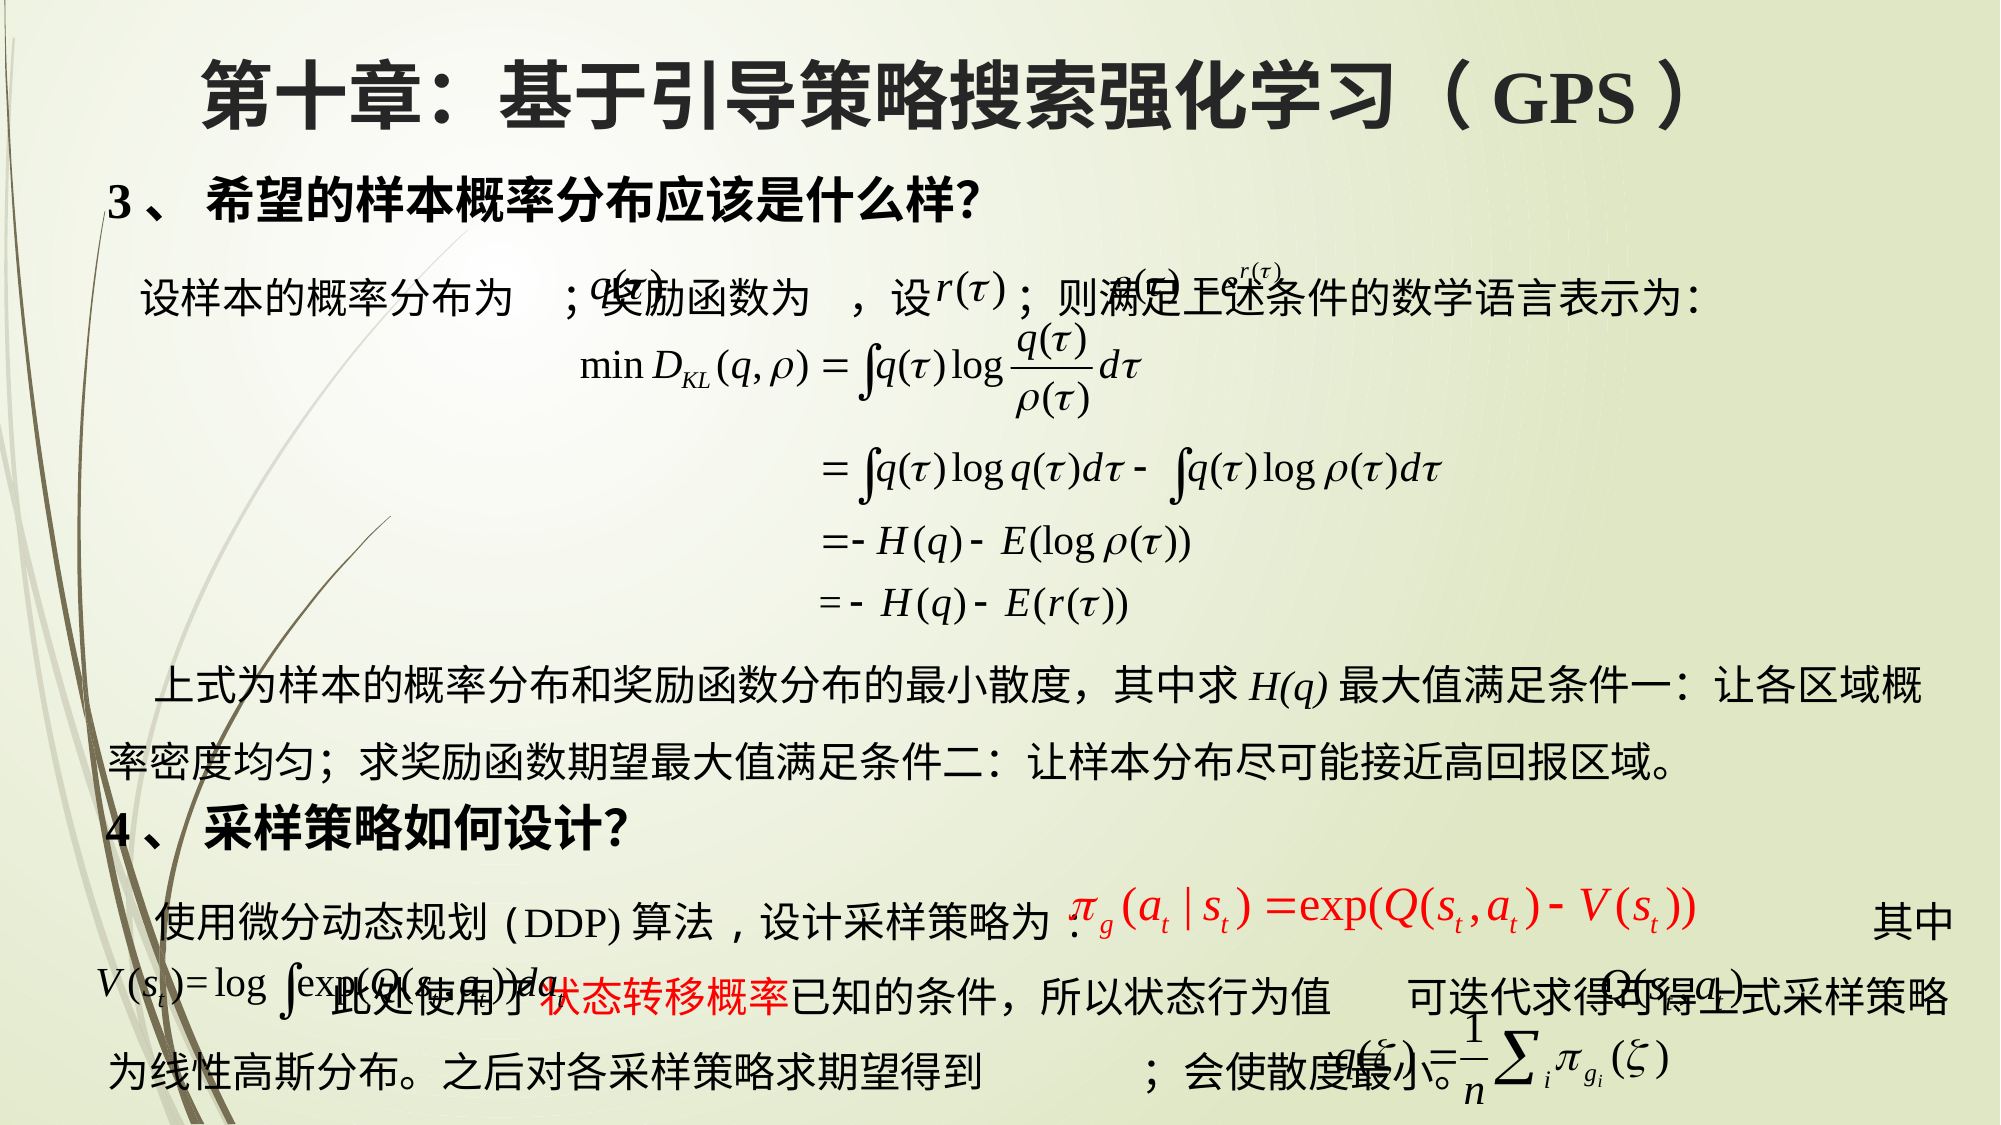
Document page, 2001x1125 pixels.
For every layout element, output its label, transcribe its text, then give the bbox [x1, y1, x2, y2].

text_box 3、 希望的样本概率分布应该是什么样？ [92, 161, 1021, 226]
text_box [928, 261, 1013, 321]
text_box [1100, 252, 1288, 314]
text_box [1593, 954, 1753, 1022]
text_box 使用微分动态规划(DDP)算法,设计采样策略为: 其中 此处使用了状态转移概率已知的条件，所以状态行为值 可迭代求得可得上式采样策略为线性高斯分布。之后对各采样策略求期望得到 ；会使散度最小。 [93, 863, 1982, 1103]
text_box 4、 采样策略如何设计？ [90, 789, 669, 865]
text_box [573, 310, 1452, 636]
text_box 第十章：基于引导策略搜索强化学习（GPS） [183, 41, 1817, 147]
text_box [1327, 1001, 1677, 1114]
text_box 设样本的概率分布为 ；奖励函数为 ，设 ；则满足上述条件的数学语言表示为： [56, 226, 1975, 331]
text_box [92, 948, 572, 1025]
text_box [1063, 872, 1706, 949]
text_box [582, 259, 671, 319]
text_box 上式为样本的概率分布和奖励函数分布的最小散度，其中求H(q)最大值满足条件一：让各区域概率密度均匀；求奖励函数期望最大值满足条件二：让样本分布尽可能接近高回报区域。 [93, 613, 1979, 793]
